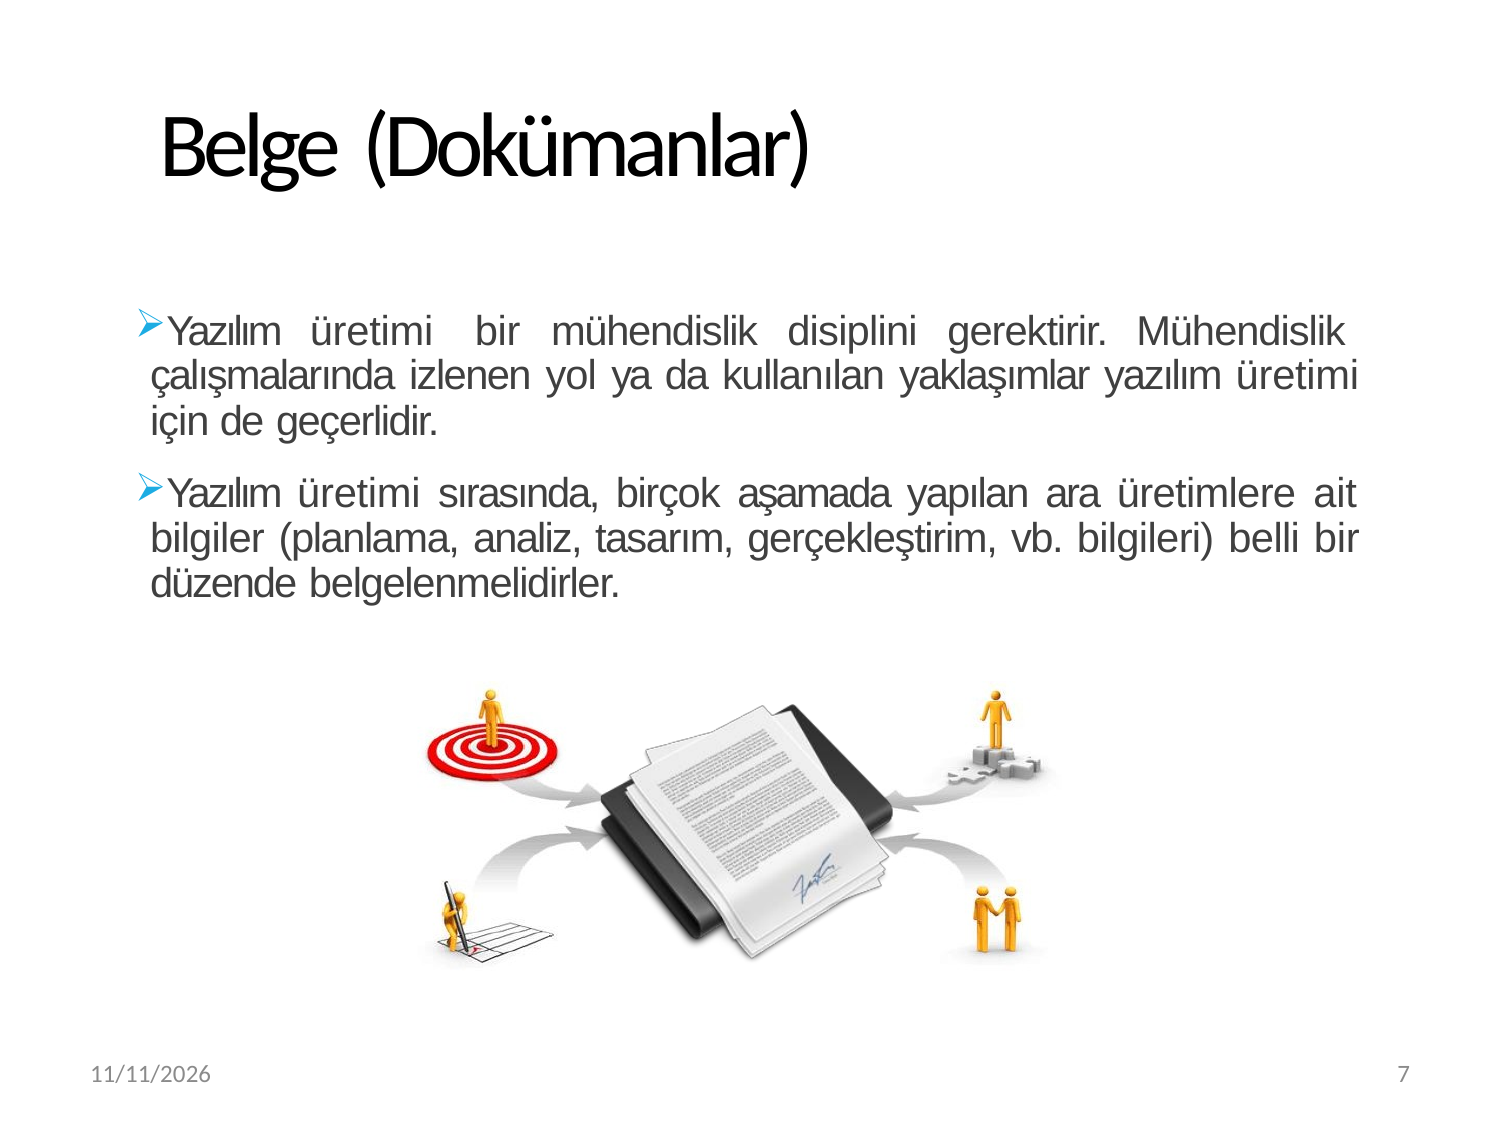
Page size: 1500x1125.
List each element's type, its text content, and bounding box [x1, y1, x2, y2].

text_box Yazılım üretimi bir mühendislik disiplini gerektirir. Mühendislik çalışmalarında izlenen yol ya da kullanılan yaklaşımlar yazılım üretimi için de geçerlidir. Yazılım üretimi sırasında, birçok aşamada yapılan ara üretimlere ait bilgiler (planlama, analiz, tasarım, gerçekleştirim, vb. bilgileri) belli bir düzende belgelenmelidirler. [132, 300, 1375, 607]
title Belge (Dokümanlar) [75, 43, 1425, 234]
text_box [594, 676, 895, 977]
text_box [417, 681, 594, 971]
text_box [895, 681, 1062, 971]
slide_number 7 [1074, 1042, 1425, 1103]
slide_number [75, 1042, 425, 1103]
